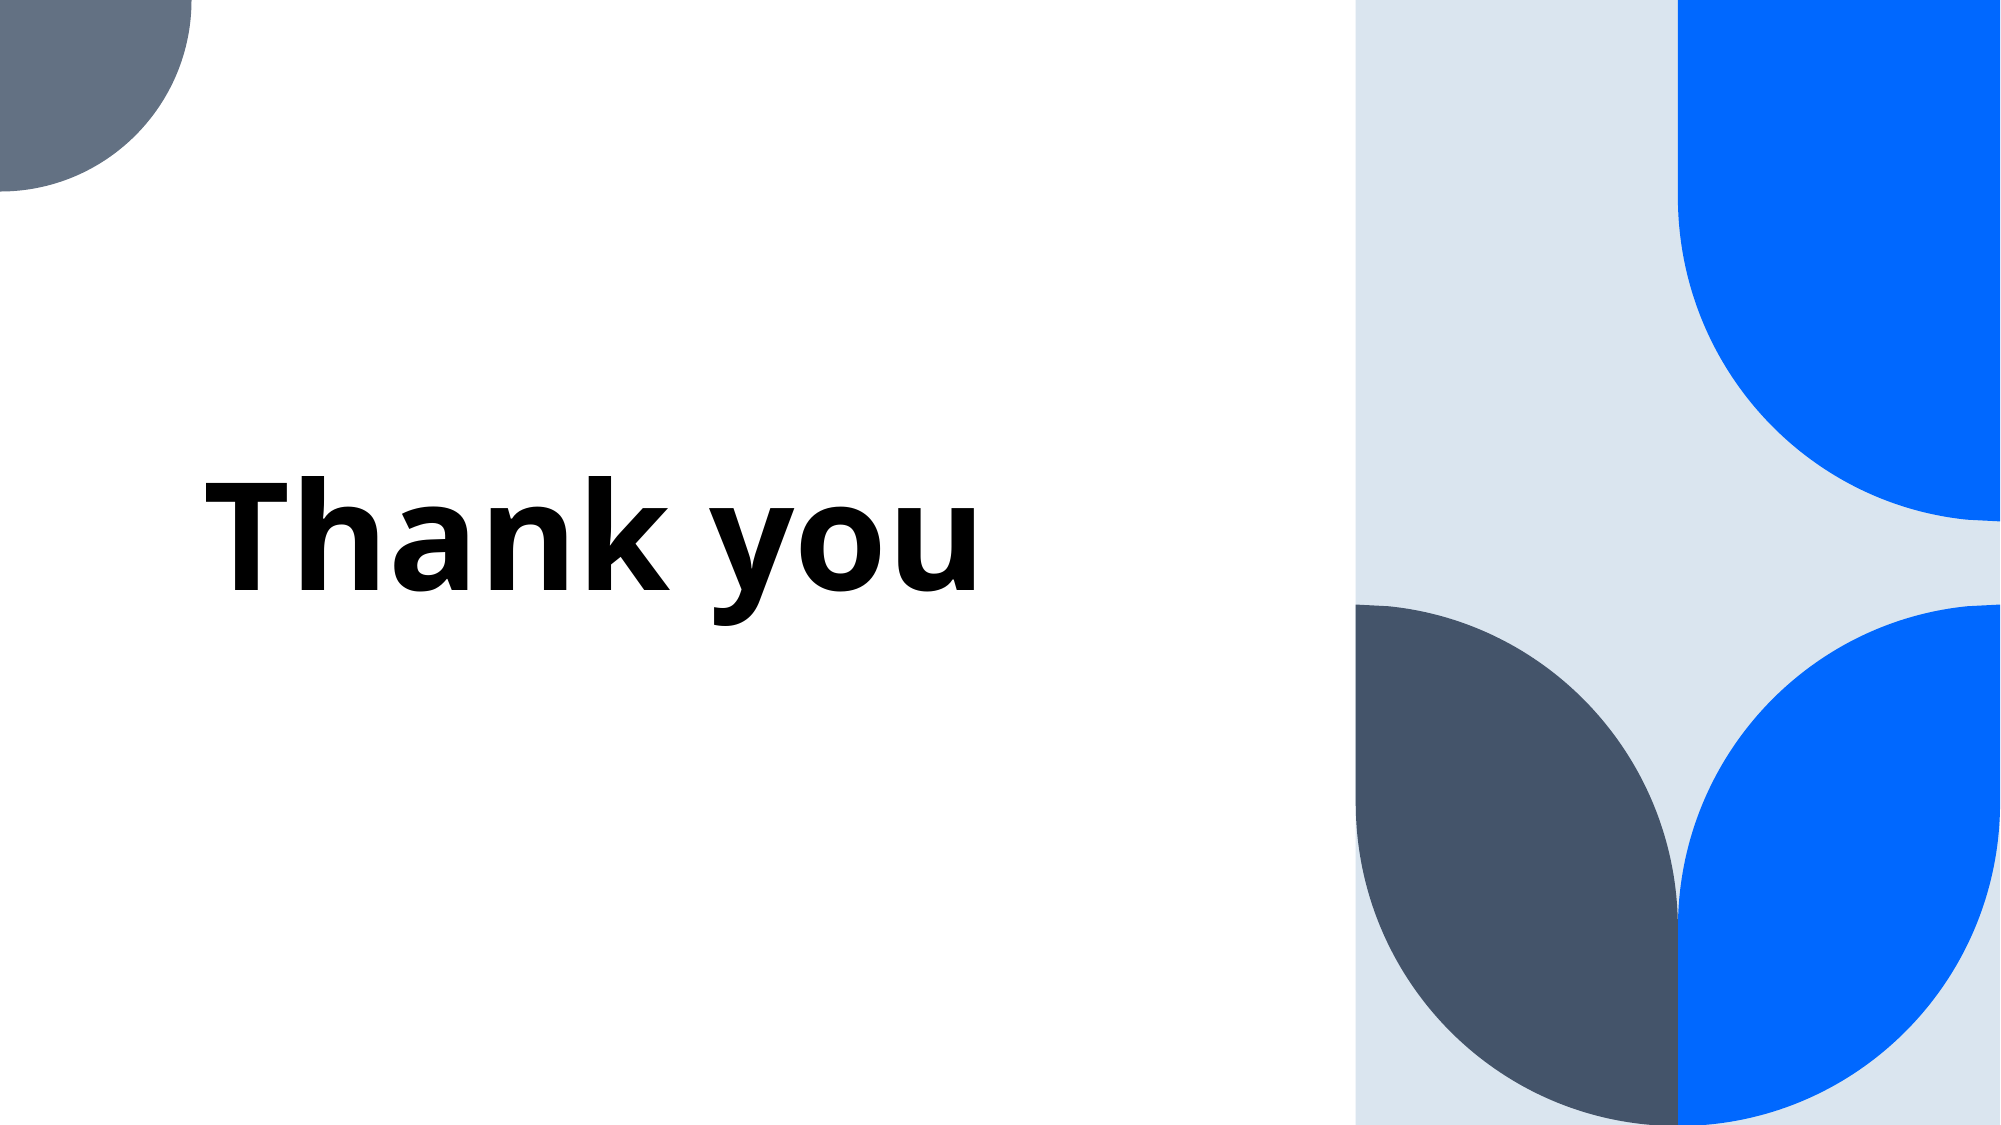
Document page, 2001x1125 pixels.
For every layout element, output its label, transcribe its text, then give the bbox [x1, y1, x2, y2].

title Thank you [188, 238, 1209, 630]
